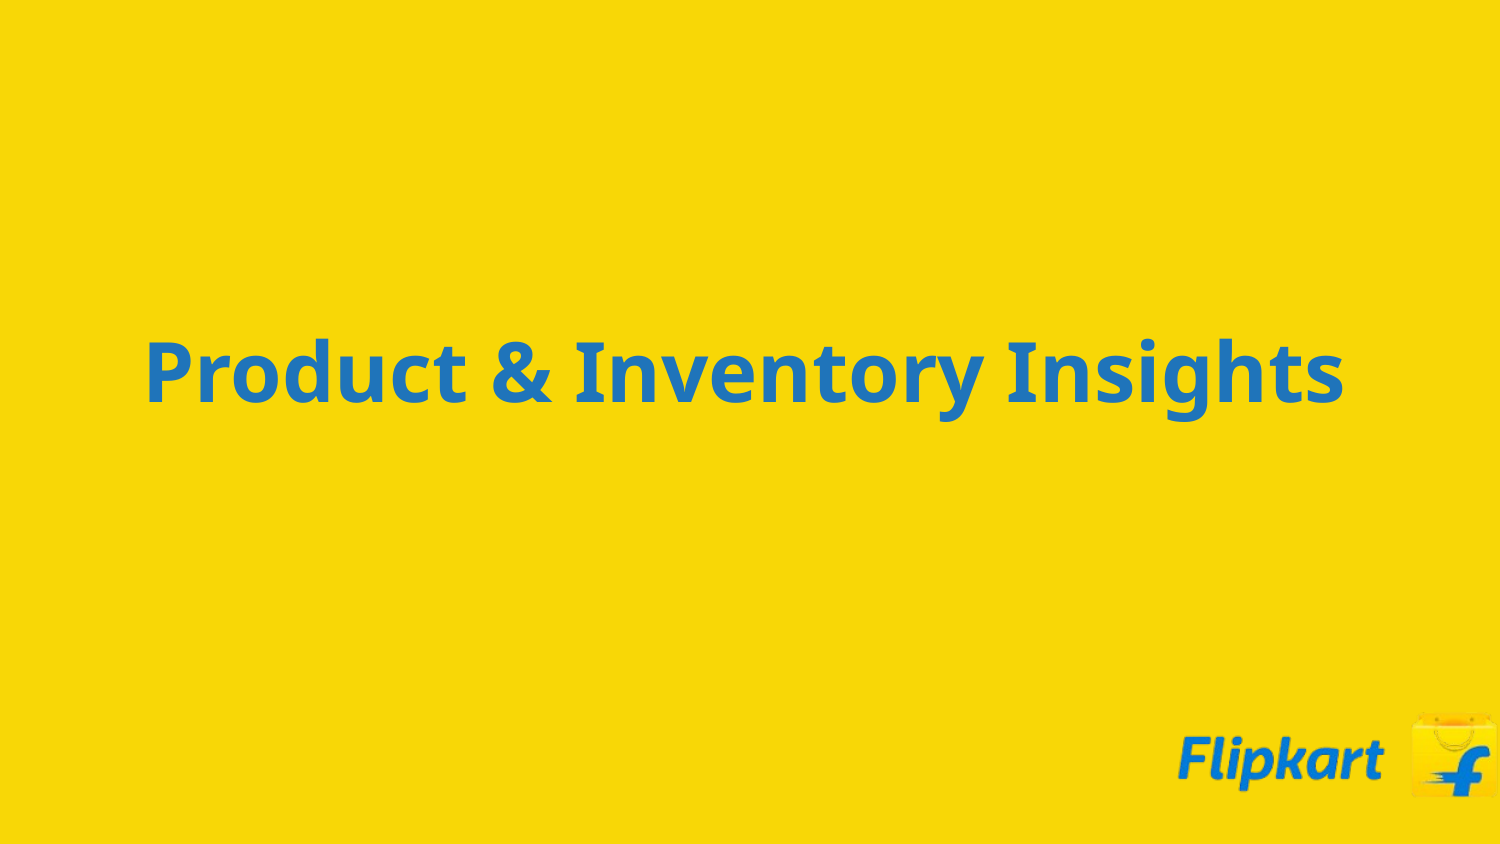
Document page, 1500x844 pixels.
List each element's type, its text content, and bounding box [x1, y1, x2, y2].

text_box Product & Inventory Insights [0, 139, 1490, 598]
picture [1175, 665, 1500, 844]
